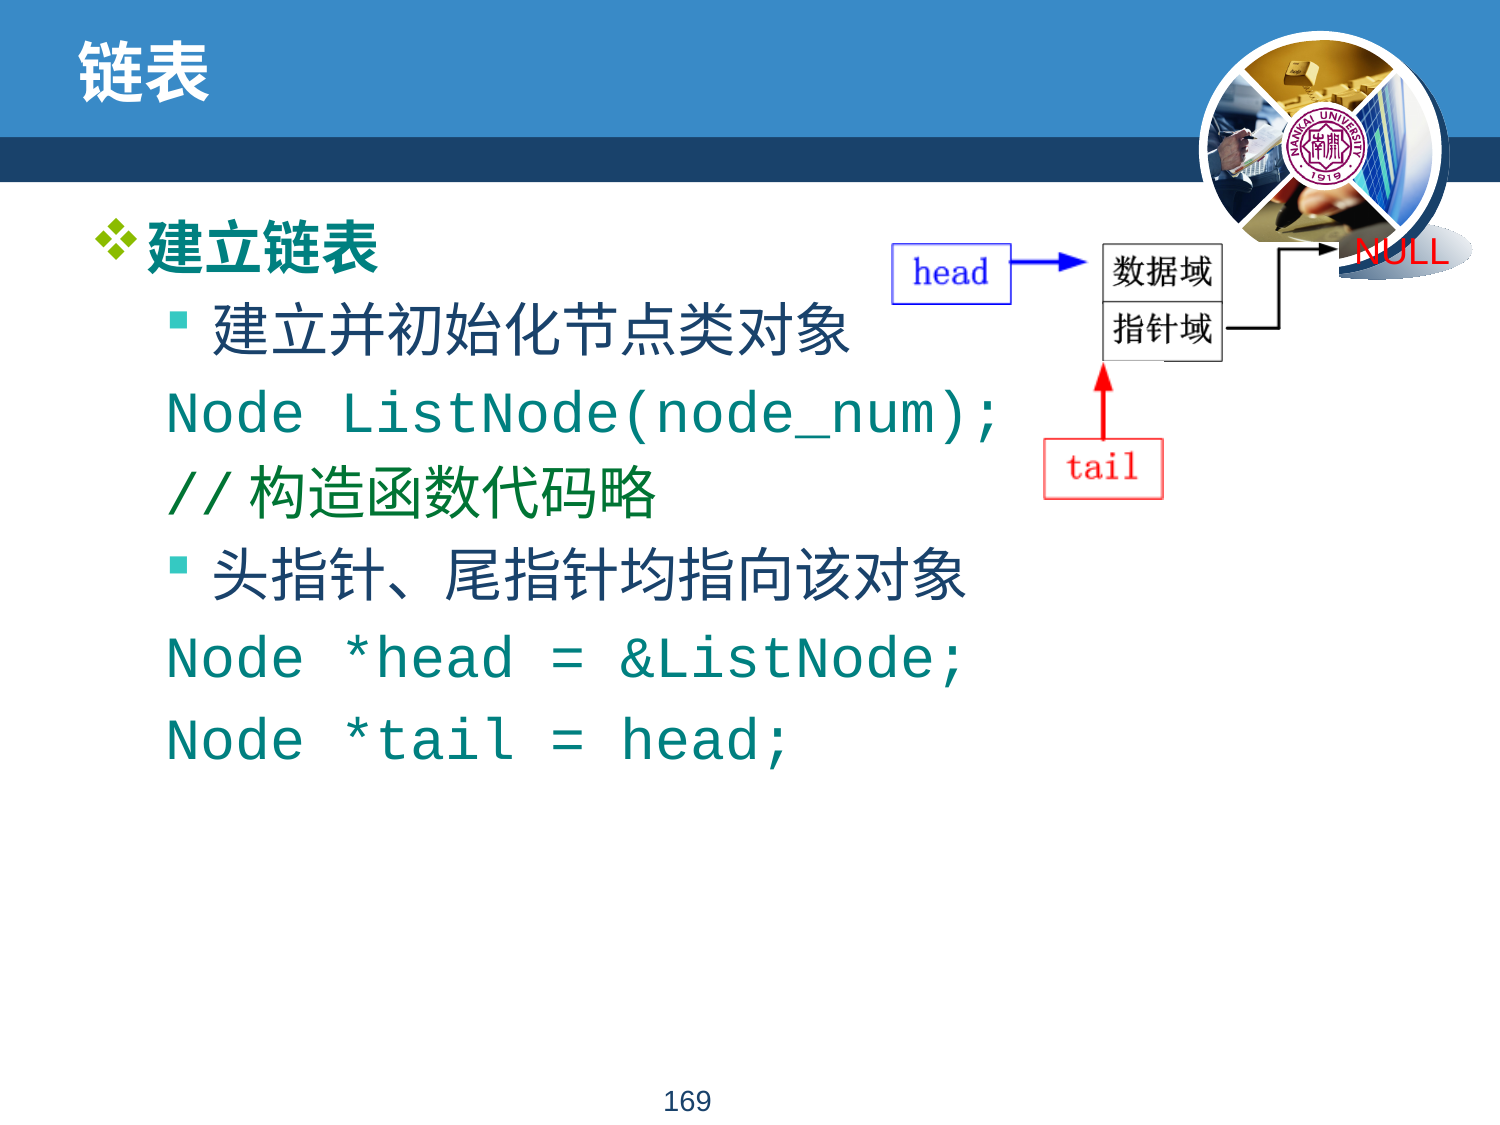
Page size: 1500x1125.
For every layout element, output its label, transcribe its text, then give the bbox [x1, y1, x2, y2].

list 建立链表 建立并初始化节点类对象 Node ListNode(node_num); //构造函数代码略 头指针、尾指针均指向该对象 Node *head = &ListNode; Node *tail = head; [75, 203, 1425, 1065]
title 链表 [62, 24, 1275, 118]
picture [891, 243, 1089, 305]
picture [1225, 242, 1339, 331]
picture [1207, 40, 1433, 203]
slide_number 168 [512, 1074, 863, 1114]
picture [1043, 243, 1223, 500]
text_box NULL [1339, 219, 1465, 280]
